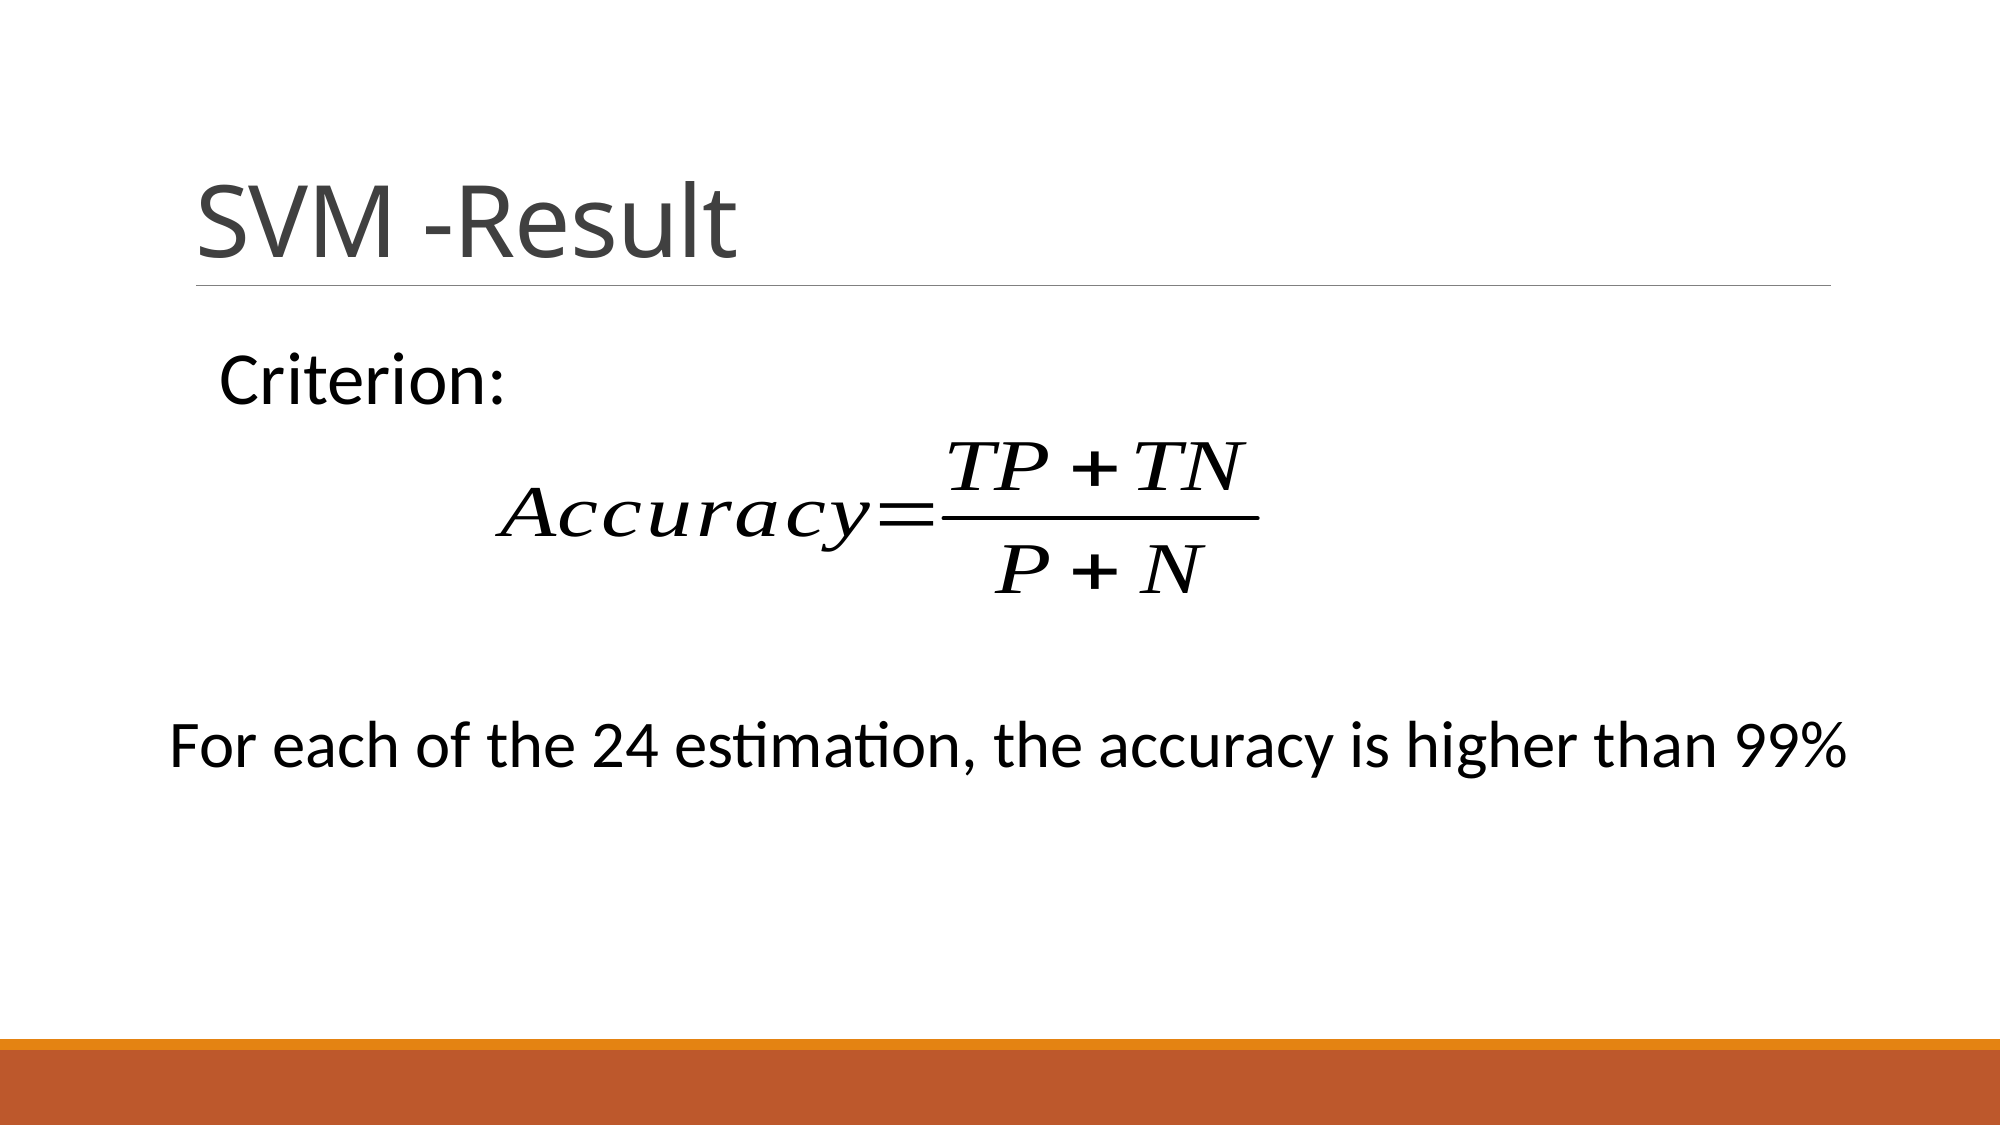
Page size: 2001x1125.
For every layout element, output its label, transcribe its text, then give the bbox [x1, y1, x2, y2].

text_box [924, 544, 1076, 581]
text_box For each of the 24 estimation, the accuracy is higher than 99% [154, 693, 1893, 789]
title SVM -Result [180, 47, 1830, 285]
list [479, 420, 1278, 610]
text_box Criterion: [205, 322, 1055, 428]
